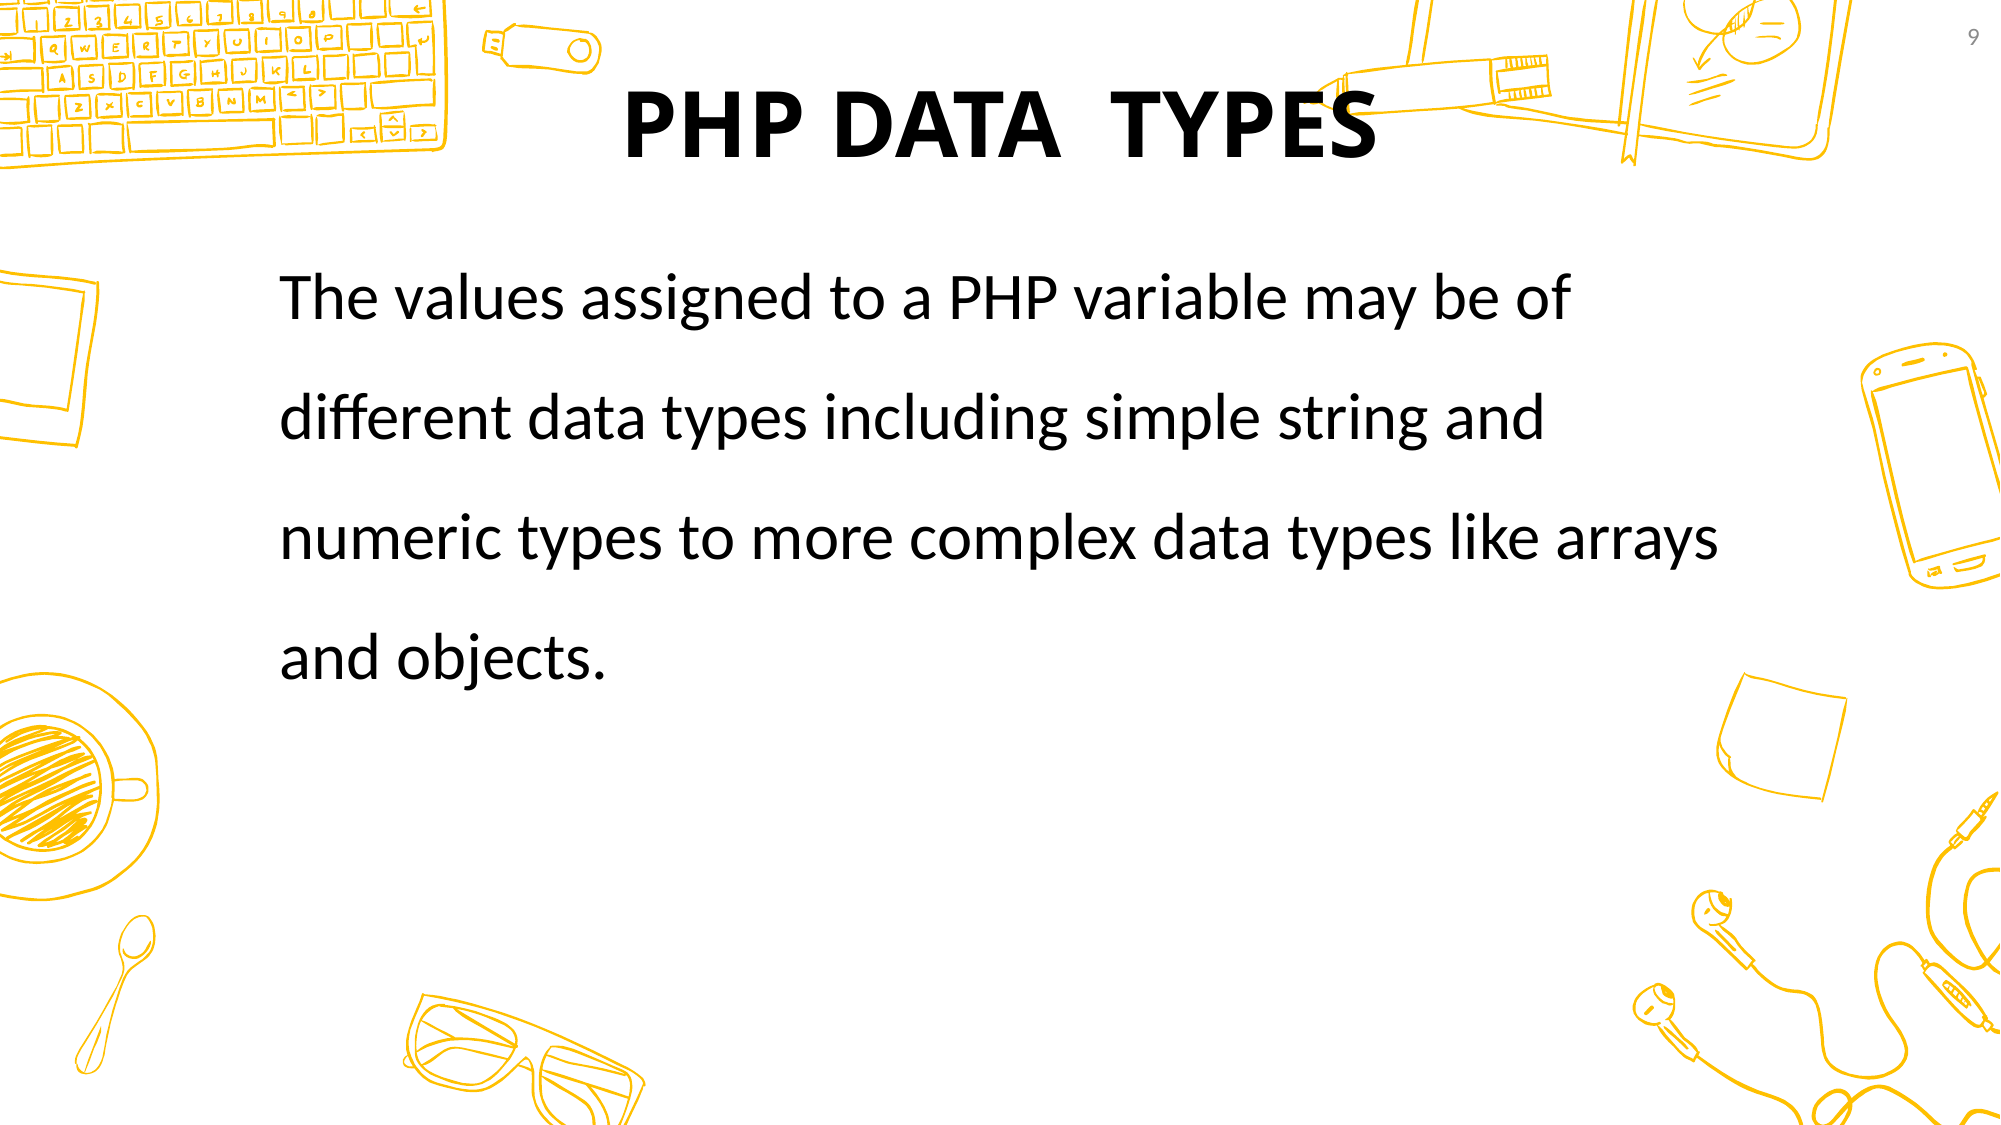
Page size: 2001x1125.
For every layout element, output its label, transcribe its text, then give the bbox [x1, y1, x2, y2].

slide_number 9 [1913, 0, 2000, 71]
title PHP DATA TYPES [247, 70, 1753, 197]
list The values assigned to a PHP variable may be of different data types including simple string and numeric types to more complex data types like arrays and objects. [247, 197, 1775, 1077]
